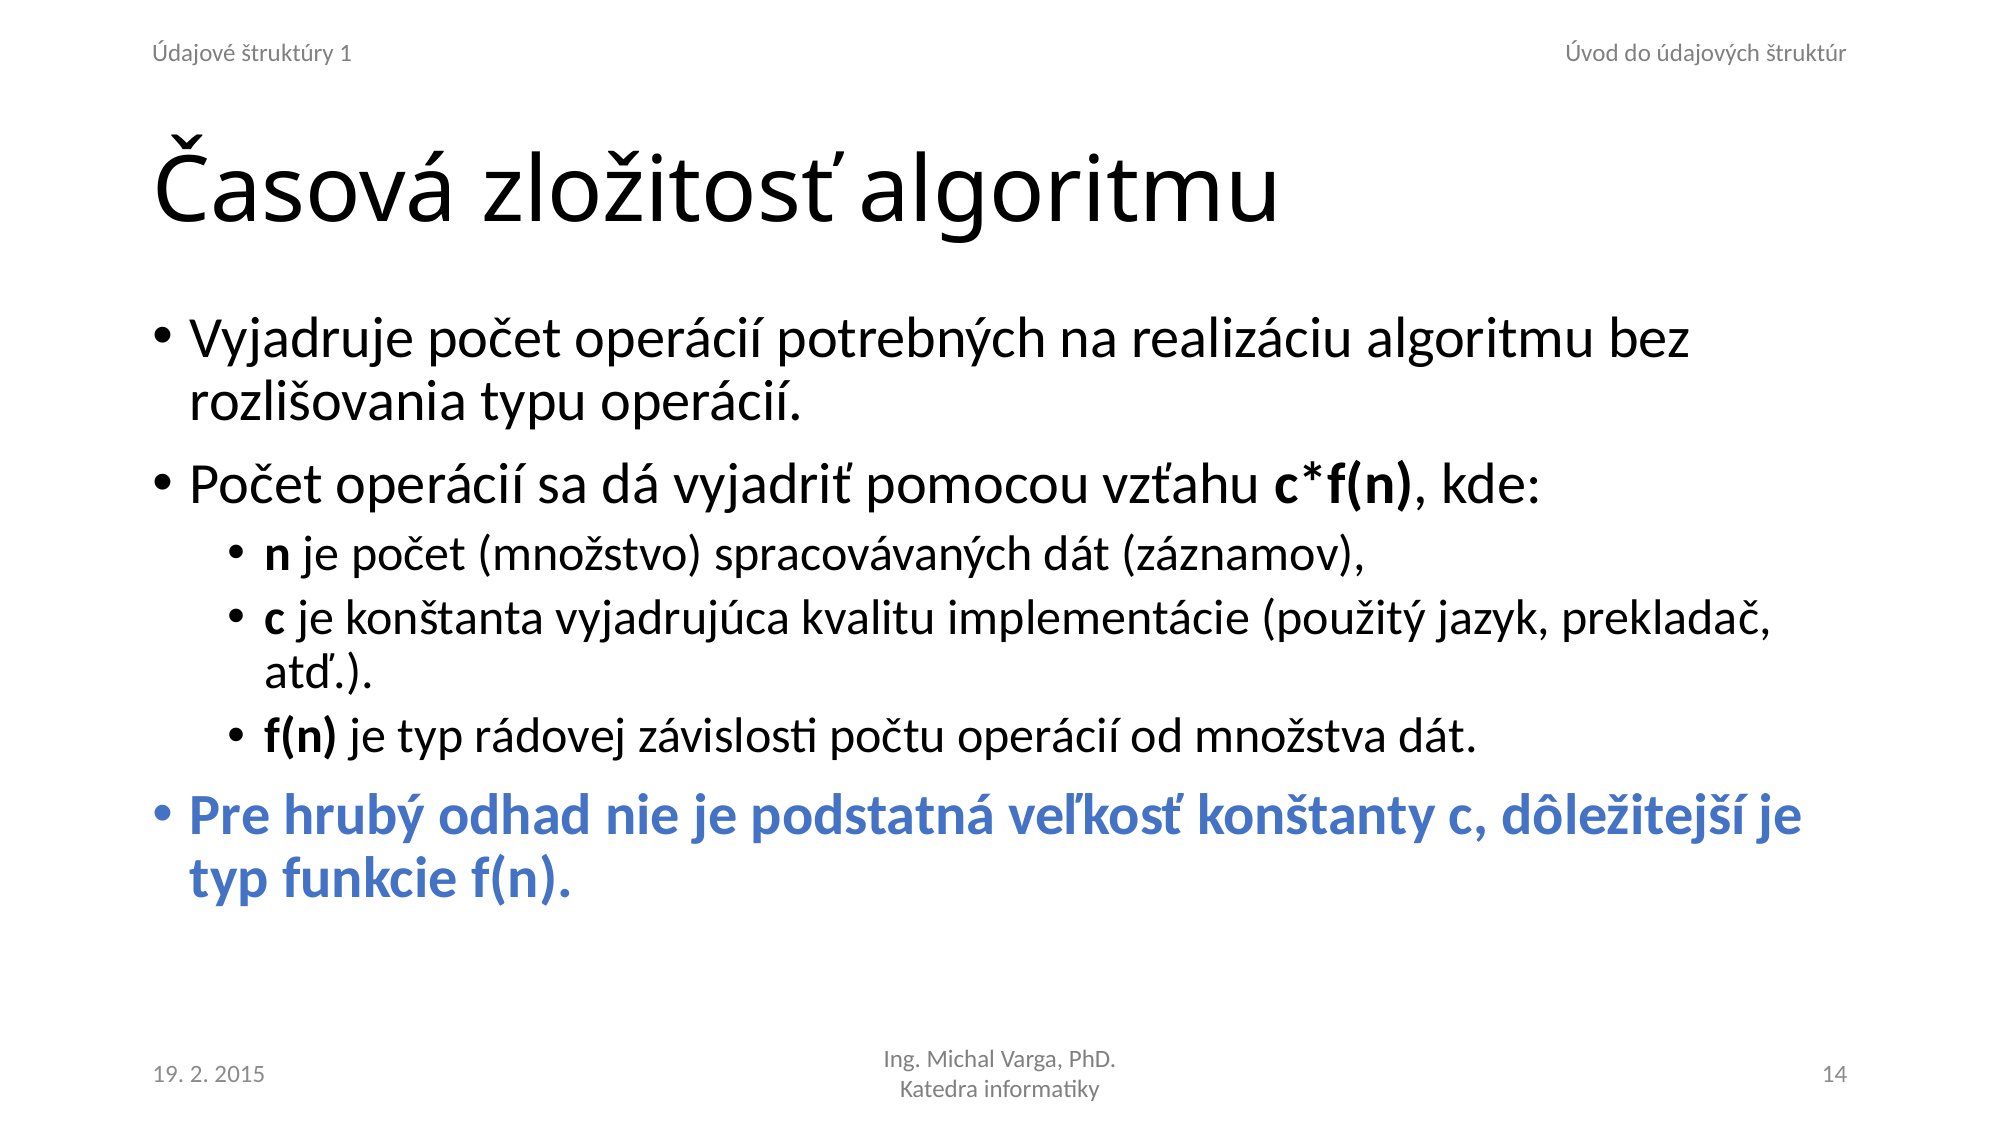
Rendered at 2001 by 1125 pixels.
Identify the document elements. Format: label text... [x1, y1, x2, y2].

slide_number 19. 2. 2015 [137, 1042, 588, 1103]
slide_number 14 [1412, 1042, 1863, 1103]
title Časová zložitosť algoritmu [137, 105, 1863, 278]
list Vyjadruje počet operácií potrebných na realizáciu algoritmu bez rozlišovania typu operácií. Počet operácií sa dá vyjadriť pomocou vzťahu c*f(n), kde: n je počet (množstvo) spracovávaných dát (záznamov), c je konštanta vyjadrujúca kvalitu implementácie (použitý jazyk, prekladač, atď.). f(n) je typ rádovej závislosti počtu operácií od množstva dát. Pre hrubý odhad nie je podstatná veľkosť konštanty c, dôležitejší je typ funkcie f(n). [137, 299, 1863, 1014]
